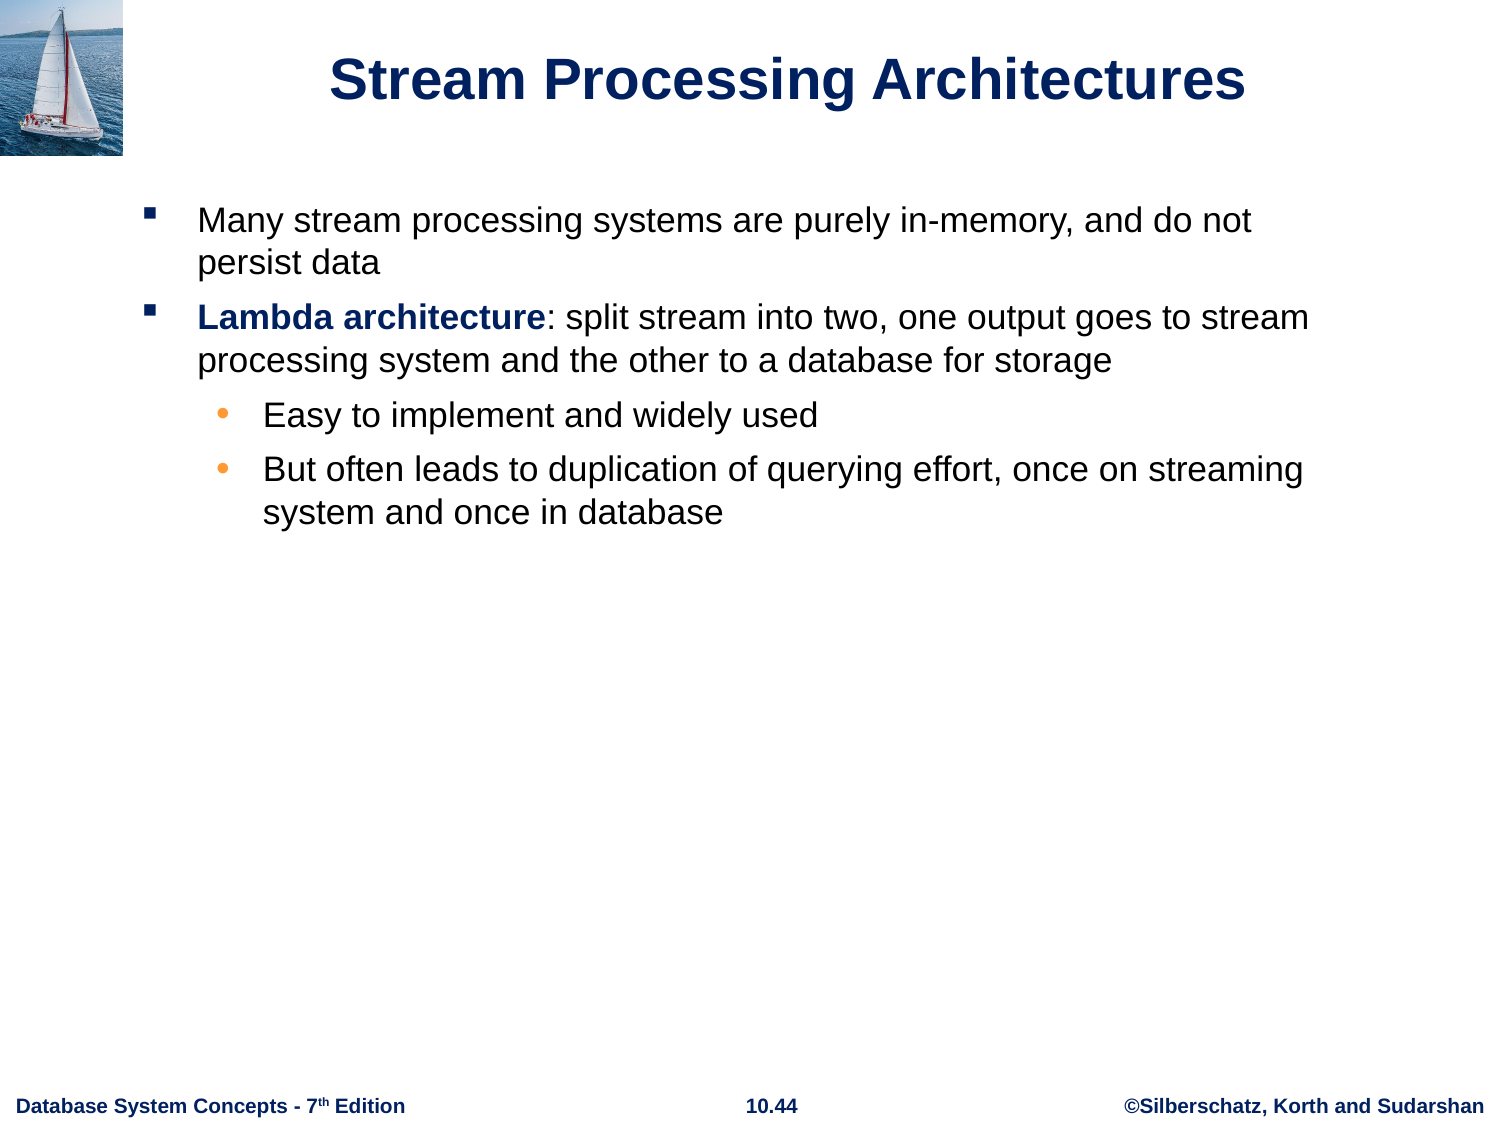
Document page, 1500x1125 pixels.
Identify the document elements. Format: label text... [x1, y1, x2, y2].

list Many stream processing systems are purely in-memory, and do not persist data Lambda architecture: split stream into two, one output goes to stream processing system and the other to a database for storage Easy to implement and widely used But often leads to duplication of querying effort, once on streaming system and once in database [126, 189, 1354, 559]
title Stream Processing Architectures [125, 18, 1452, 120]
picture [0, 0, 123, 156]
